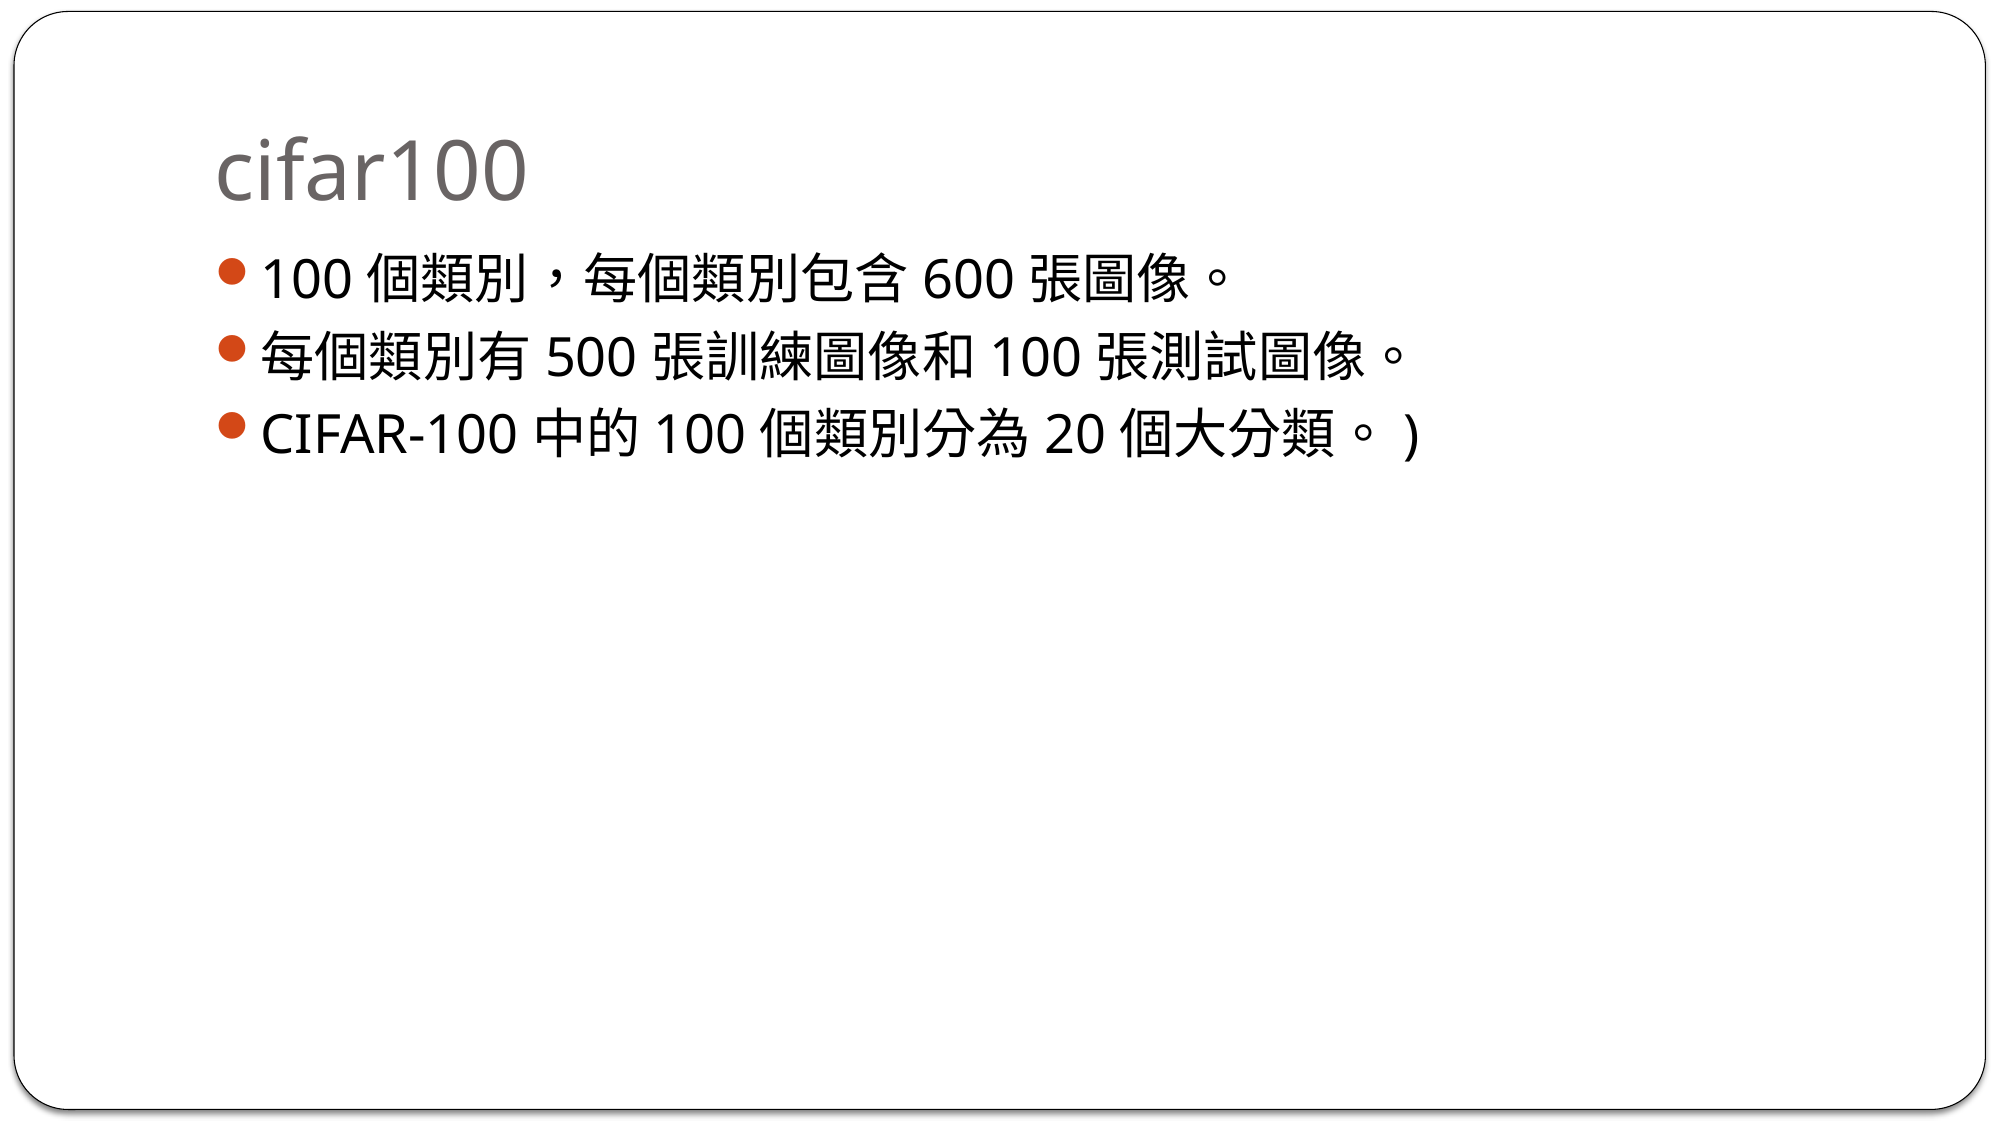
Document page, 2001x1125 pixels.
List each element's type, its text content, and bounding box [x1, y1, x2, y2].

list 100個類別，每個類別包含600張圖像。 每個類別有500張訓練圖像和100張測試圖像。 CIFAR-100中的100個類別分為20個大分類。) [200, 237, 1900, 988]
title cifar100 [200, 45, 1900, 233]
